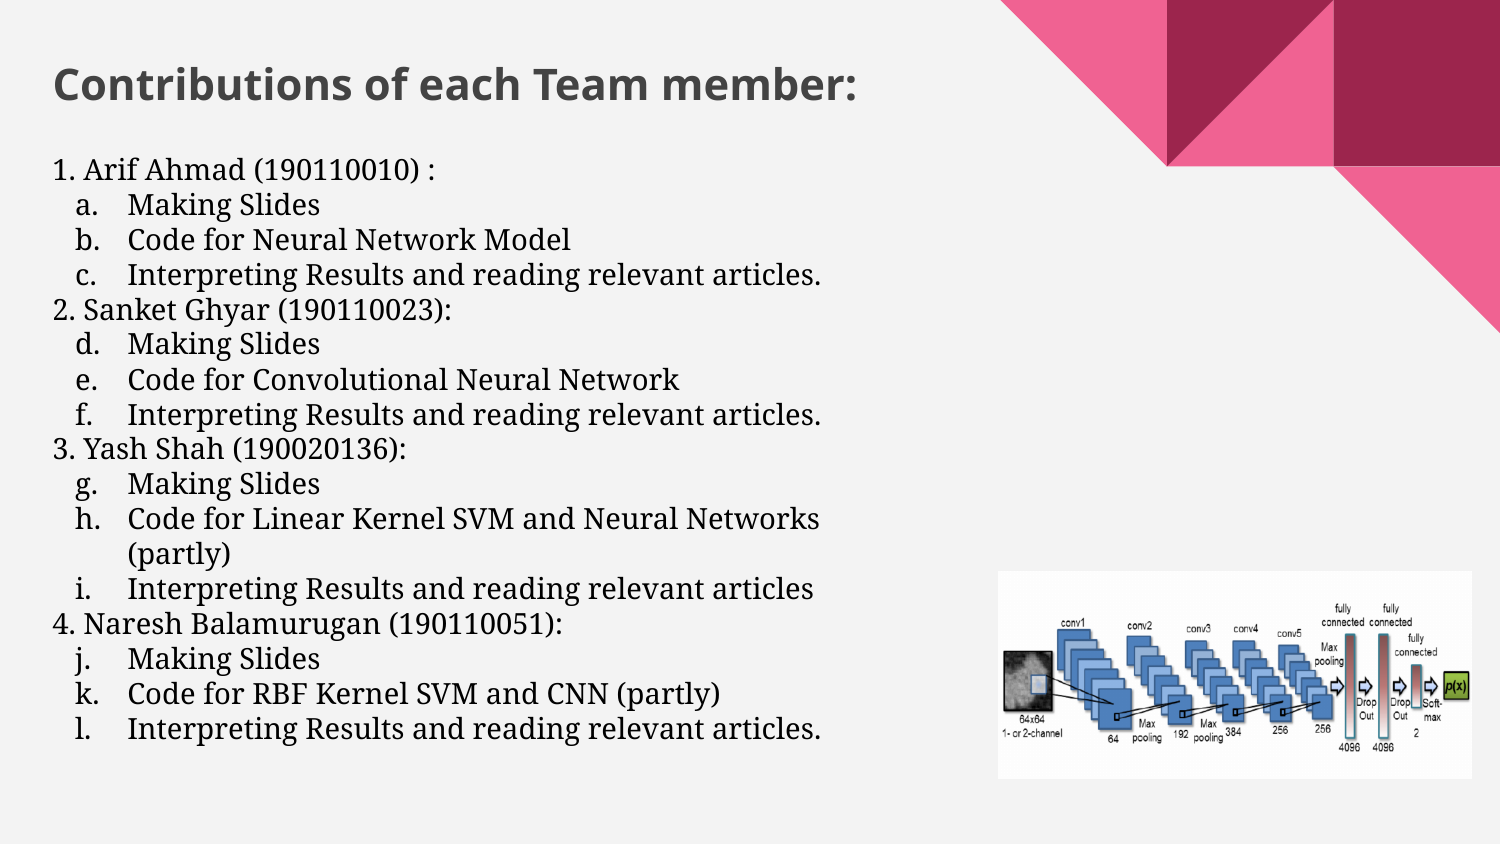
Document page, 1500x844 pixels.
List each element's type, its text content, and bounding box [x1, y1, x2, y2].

picture [998, 571, 1472, 779]
text_box 1. Arif Ahmad (190110010) : Making Slides Code for Neural Network Model Interpreting Results and reading relevant articles. 2. Sanket Ghyar (190110023): Making Slides Code for Convolutional Neural Network Interpreting Results and reading relevant articles. 3. Yash Shah (190020136): Making Slides Code for Linear Kernel SVM and Neural Networks (partly) Interpreting Results and reading relevant articles 4. Naresh Balamurugan (190110051): Making Slides Code for RBF Kernel SVM and CNN (partly) Interpreting Results and reading relevant articles. [37, 136, 889, 761]
title Contributions of each Team member: [37, 43, 943, 123]
